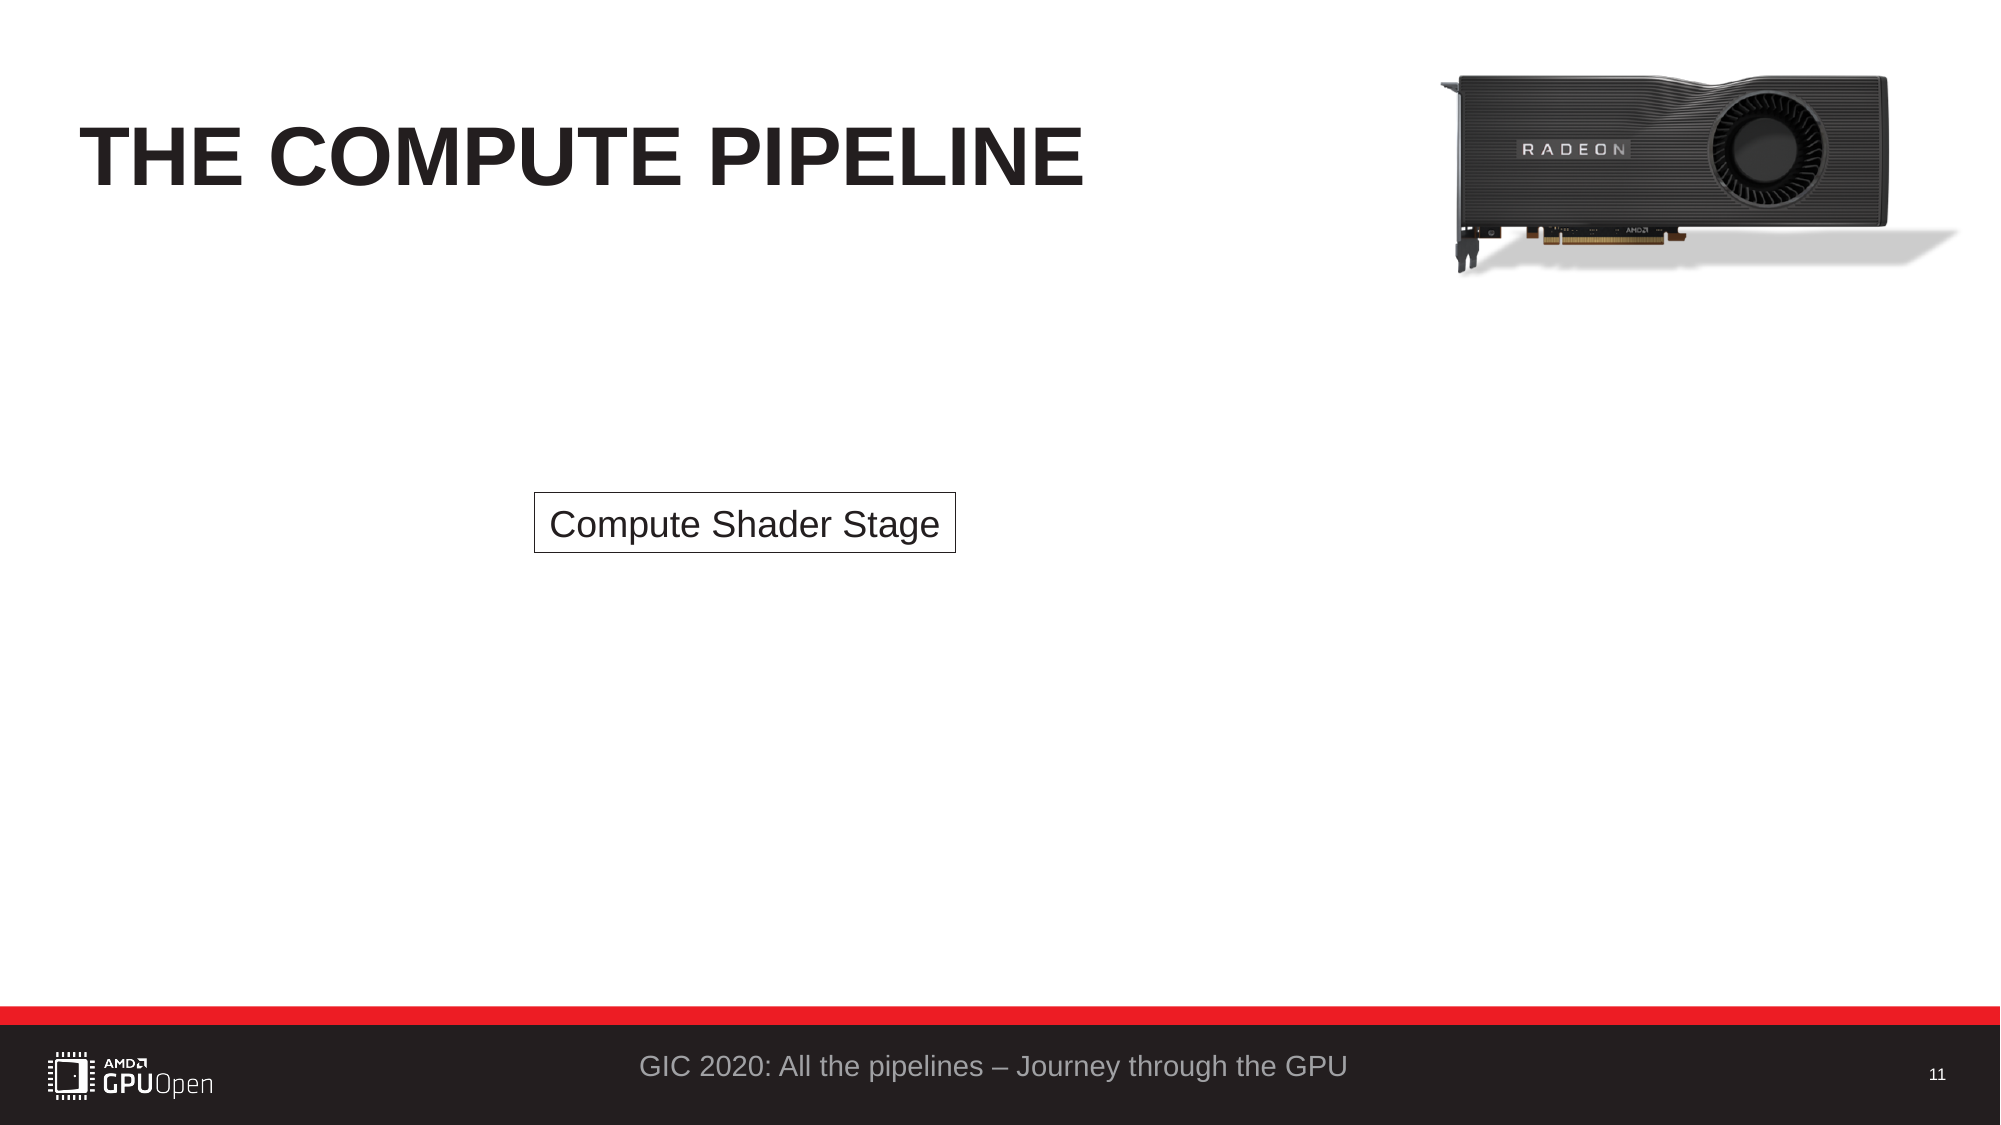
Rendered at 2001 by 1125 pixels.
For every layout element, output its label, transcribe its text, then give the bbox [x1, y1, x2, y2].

picture [48, 1052, 212, 1100]
title The Compute Pipeline [64, 73, 1425, 245]
text_box Compute Shader Stage [534, 492, 956, 553]
picture [1425, 67, 1979, 281]
